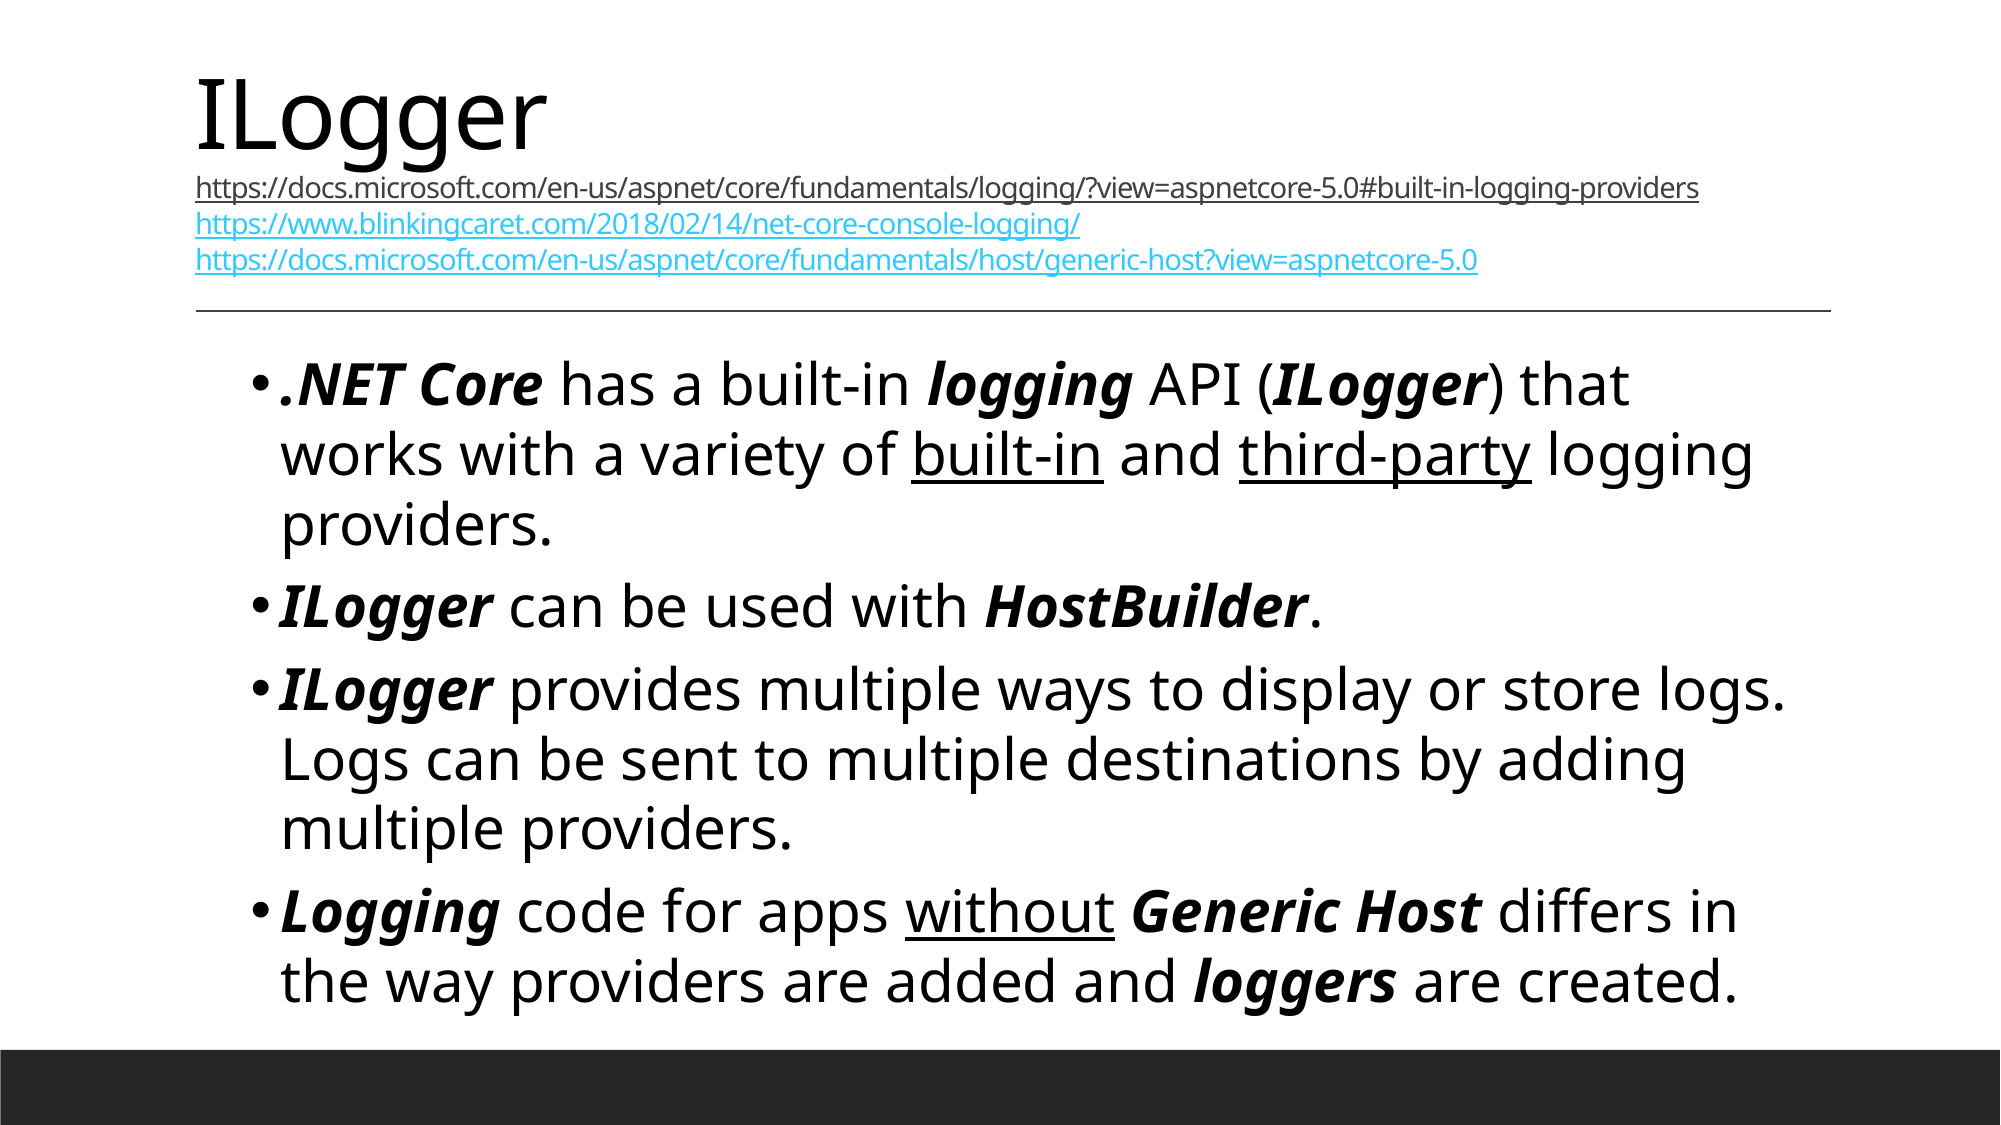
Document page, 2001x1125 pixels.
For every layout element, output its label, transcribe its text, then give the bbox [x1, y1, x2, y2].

title ILogger https://docs.microsoft.com/en-us/aspnet/core/fundamentals/logging/?view=aspnetcore-5.0#built-in-logging-providers https://www.blinkingcaret.com/2018/02/14/net-core-console-logging/ https://docs.microsoft.com/en-us/aspnet/core/fundamentals/host/generic-host?view=aspnetcore-5.0 [180, 47, 1830, 285]
list .NET Core has a built-in logging API (ILogger) that works with a variety of built-in and third-party logging providers. ILogger can be used with HostBuilder. ILogger provides multiple ways to display or store logs. Logs can be sent to multiple destinations by adding multiple providers. Logging code for apps without Generic Host differs in the way providers are added and loggers are created. [217, 310, 1793, 1051]
